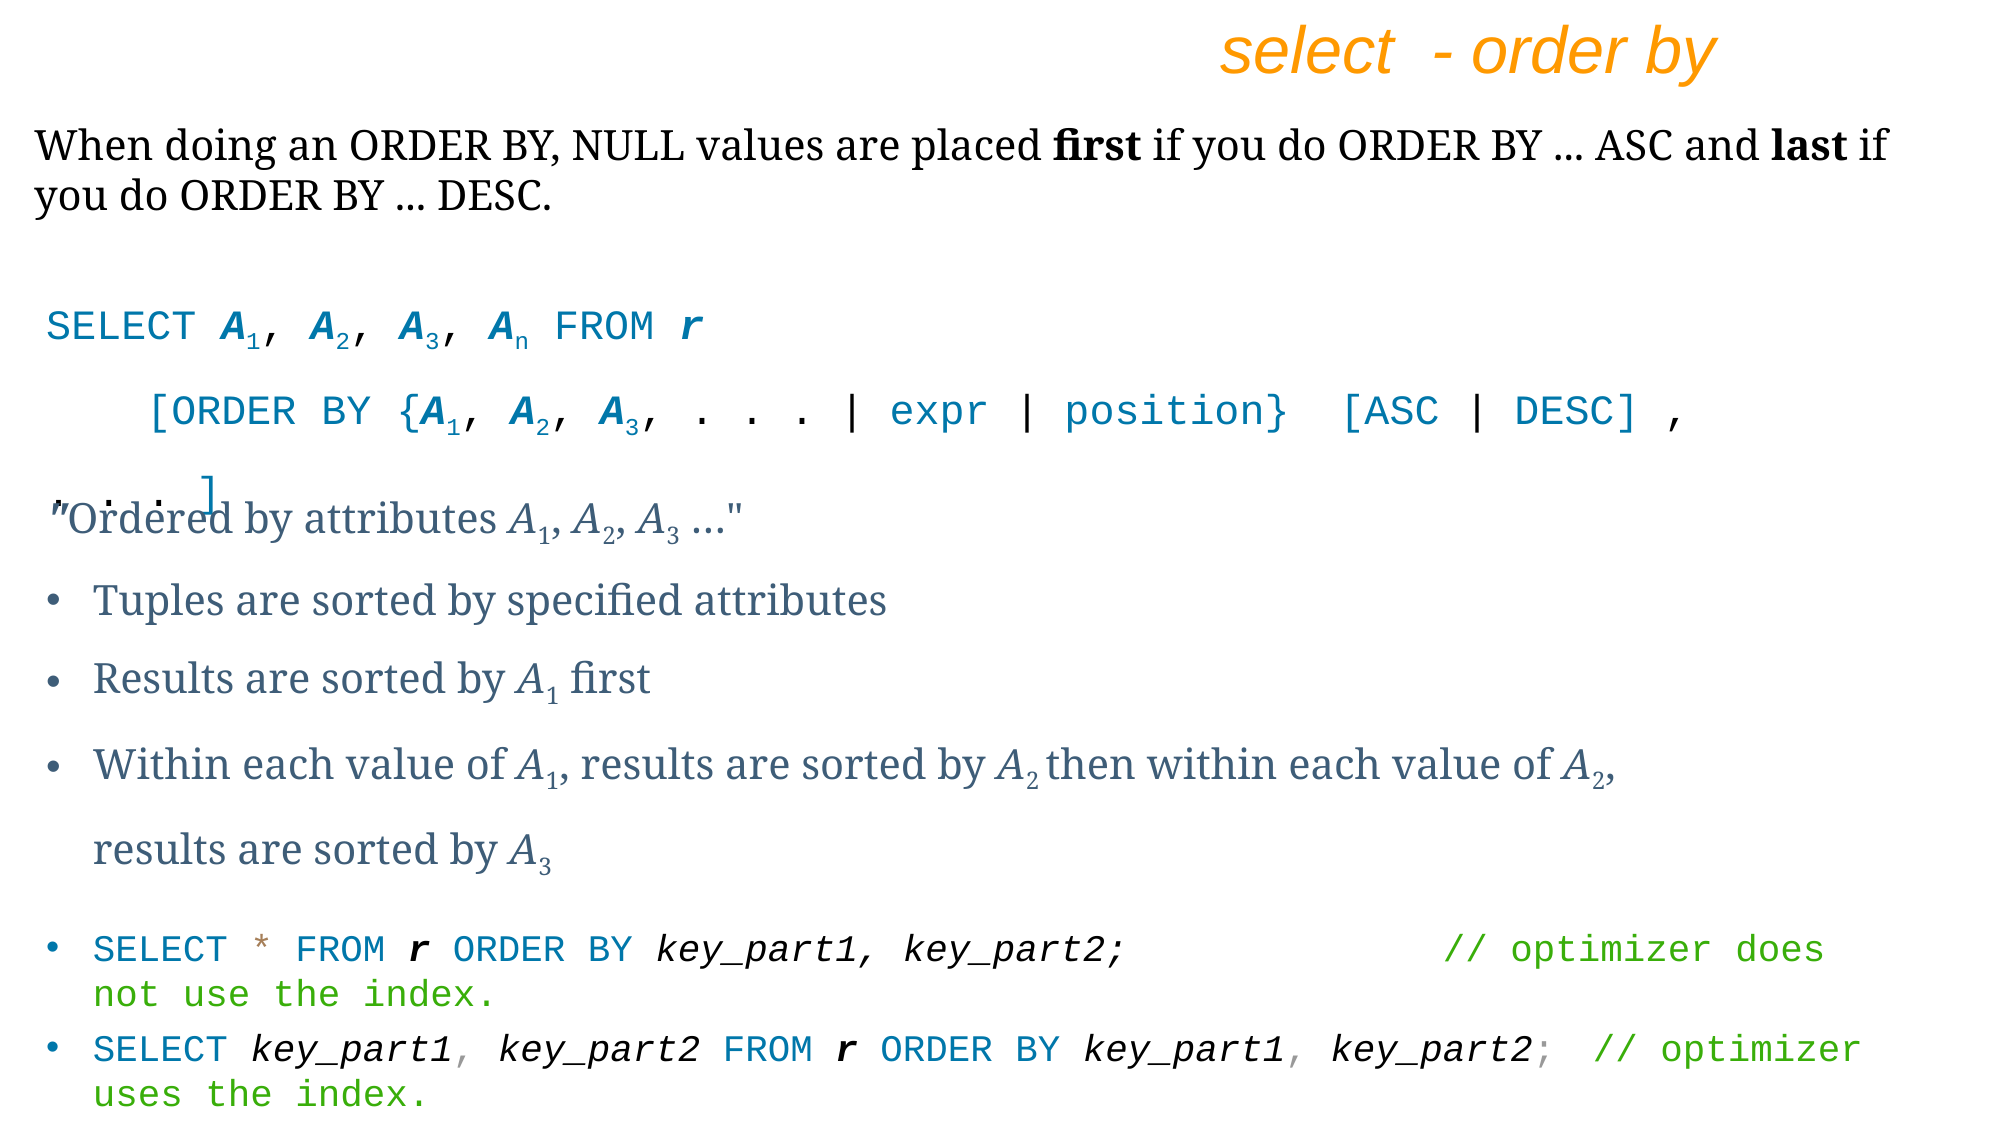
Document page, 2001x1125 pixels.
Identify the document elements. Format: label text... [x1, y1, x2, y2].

text_box SELECT * FROM r ORDER BY key_part1, key_part2; // optimizer does not use the index. SELECT key_part1, key_part2 FROM r ORDER BY key_part1, key_part2; // optimizer uses the index. [31, 916, 1910, 1122]
text_box When doing an ORDER BY, NULL values are placed first if you do ORDER BY ... ASC and last if you do ORDER BY ... DESC. [19, 111, 1969, 227]
text_box SELECT A1, A2, A3, An FROM r [ORDER BY {A1, A2, A3, . . . | expr | position} [ASC | DESC] , . . . ] [31, 261, 1725, 456]
text_box select - order by [250, 0, 1750, 95]
text_box "Ordered by attributes A1, A2, A3 …" Tuples are sorted by specified attributes Results are sorted by A1 first Within each value of A1, results are sorted by A2 then within each value of A2, results are sorted by A3 [31, 456, 1735, 887]
